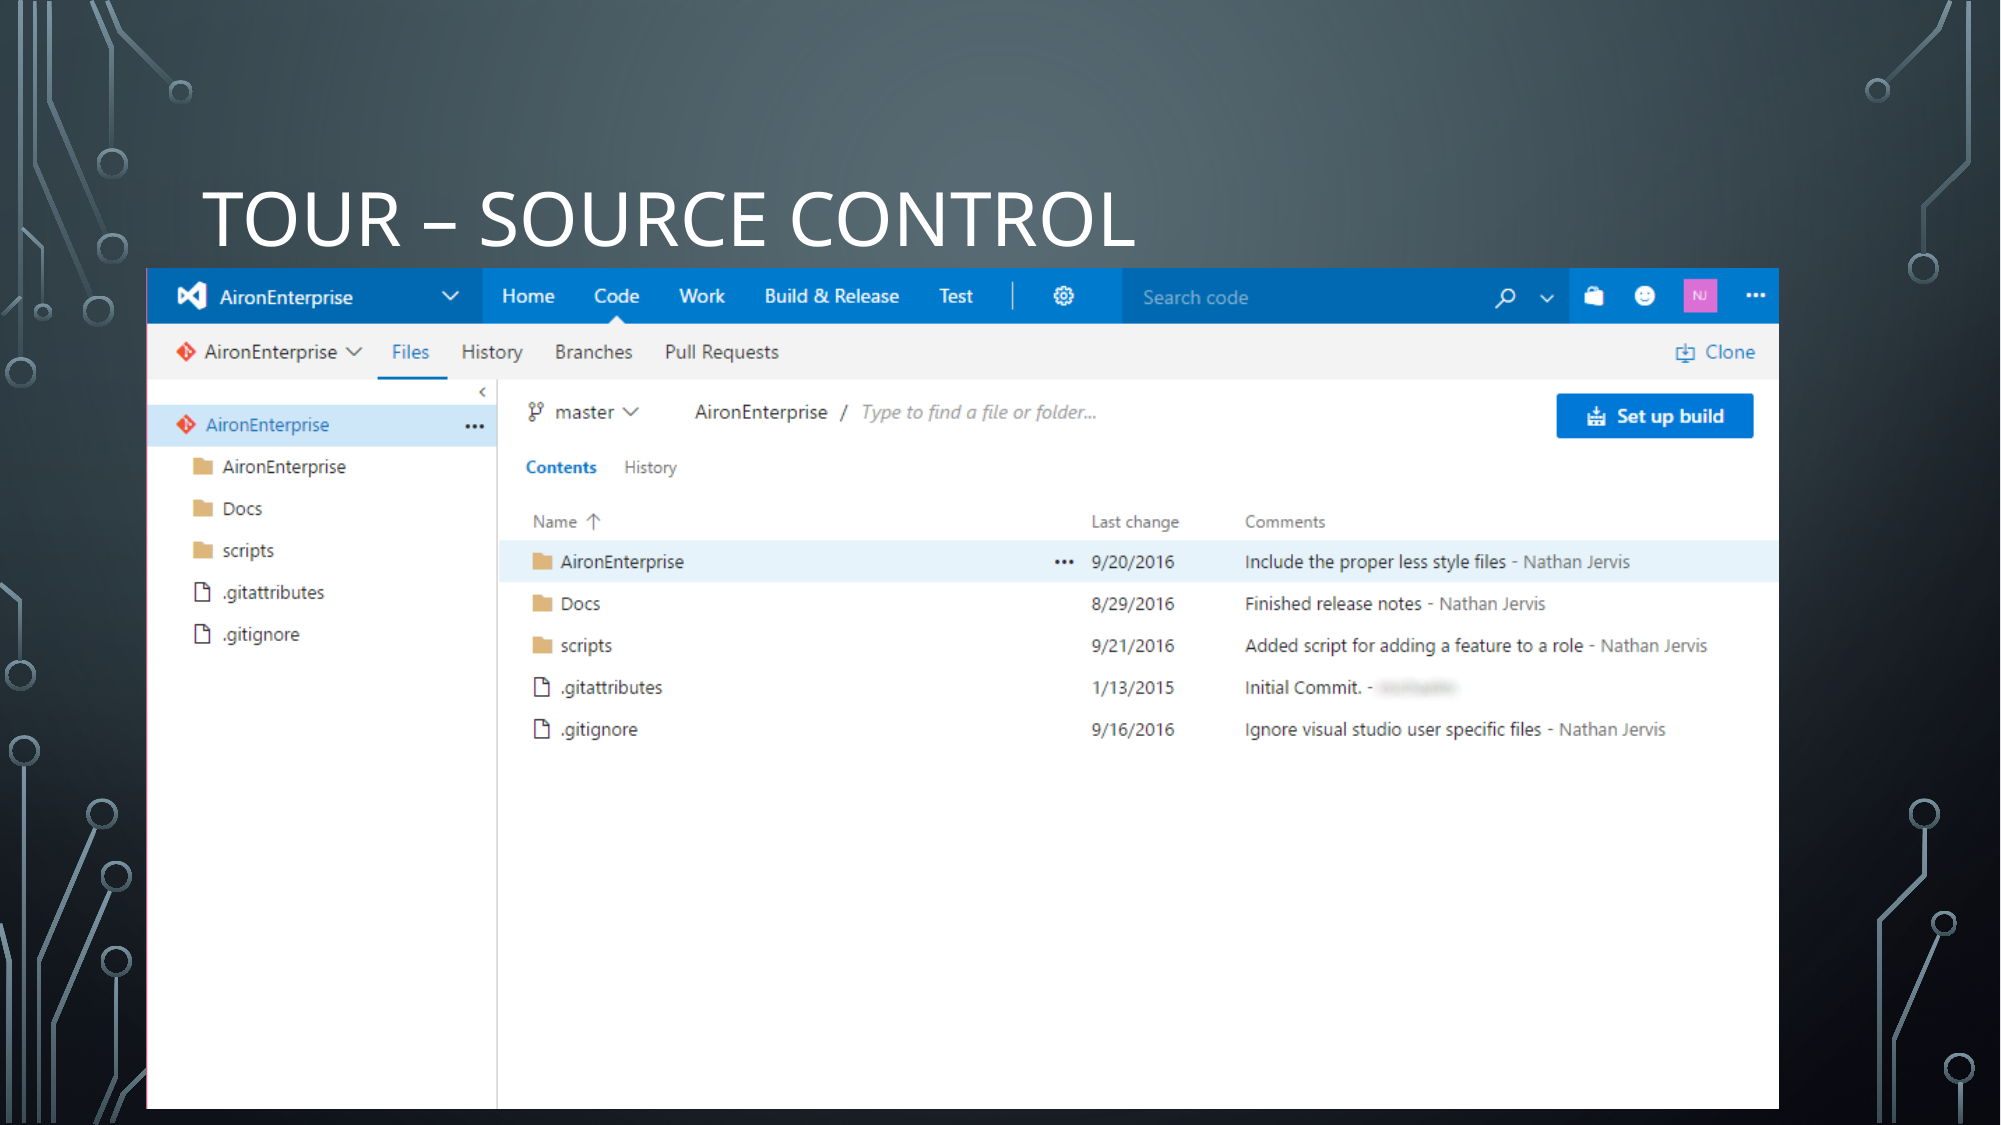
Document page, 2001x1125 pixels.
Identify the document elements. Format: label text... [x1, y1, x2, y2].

picture [146, 267, 1780, 1109]
title Tour – Source Control [187, 101, 1813, 344]
